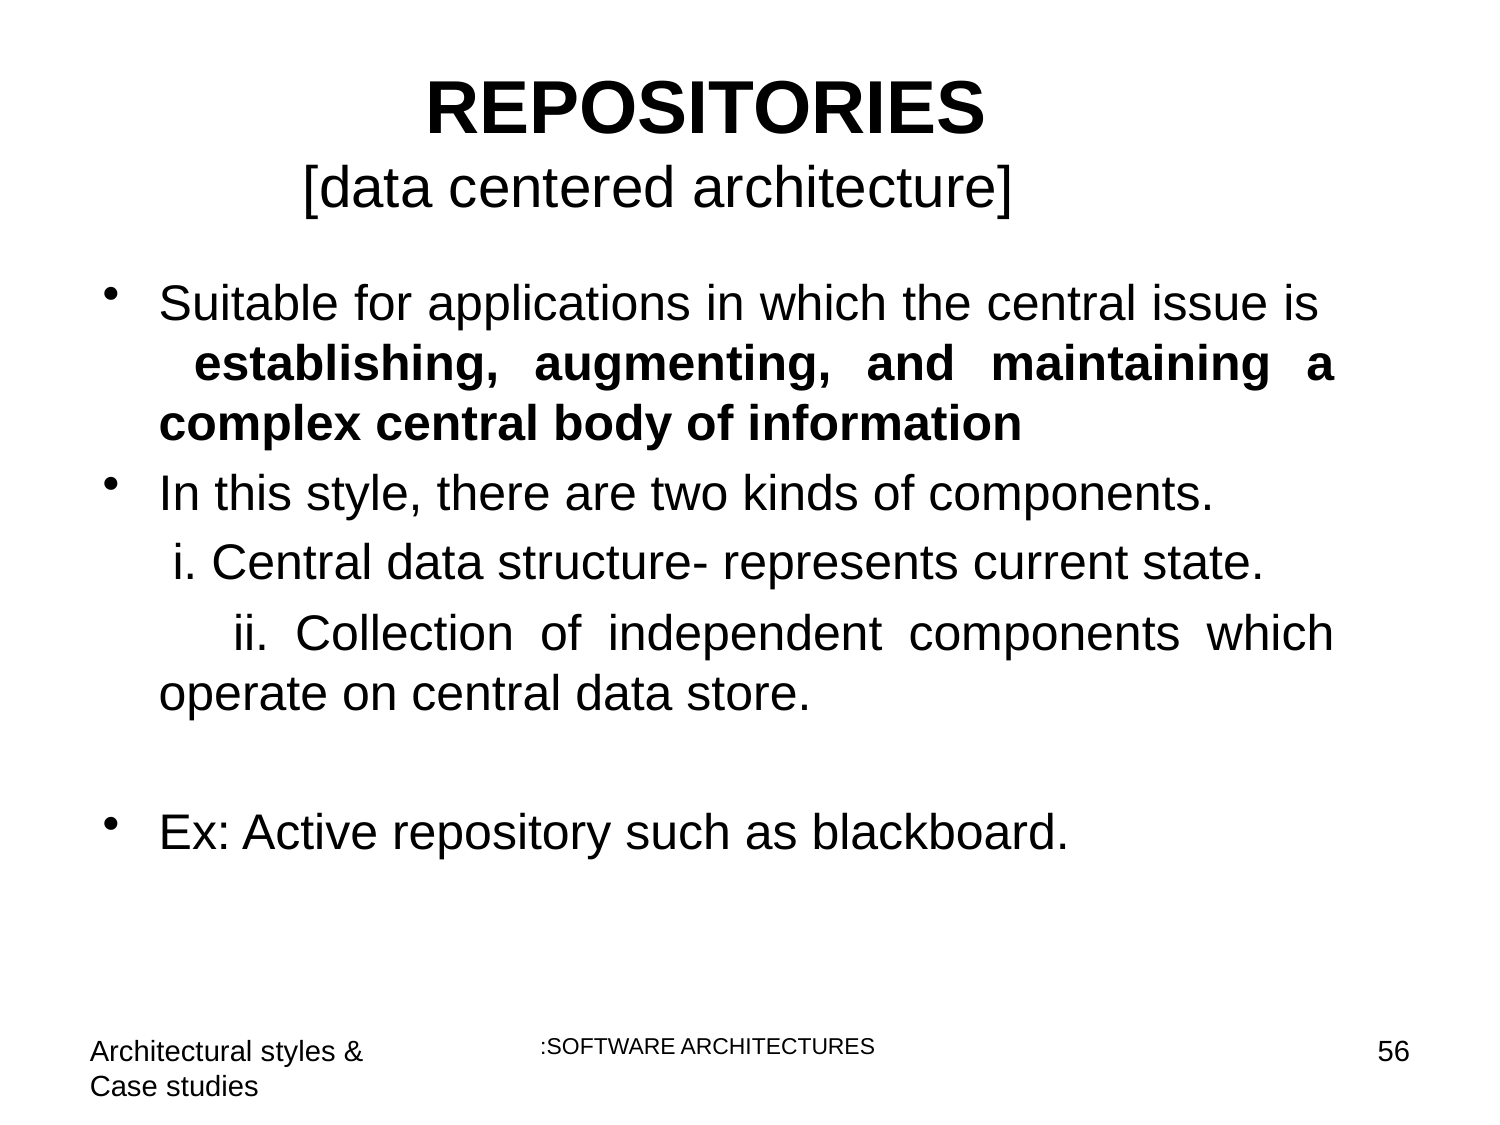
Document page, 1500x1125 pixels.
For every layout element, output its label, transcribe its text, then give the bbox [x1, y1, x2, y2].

title REPOSITORIES [data centered architecture] [0, 45, 1350, 233]
text_box :SOFTWARE ARCHITECTURES [512, 1024, 988, 1103]
list Suitable for applications in which the central issue is establishing, augmenting, and maintaining a complex central body of information In this style, there are two kinds of components. i. Central data structure- represents current state. ii. Collection of independent components which operate on central data store. Ex: Active repository such as blackboard. [87, 262, 1350, 963]
text_box 56 [1074, 1024, 1425, 1103]
text_box Architectural styles & Case studies [75, 1024, 425, 1103]
